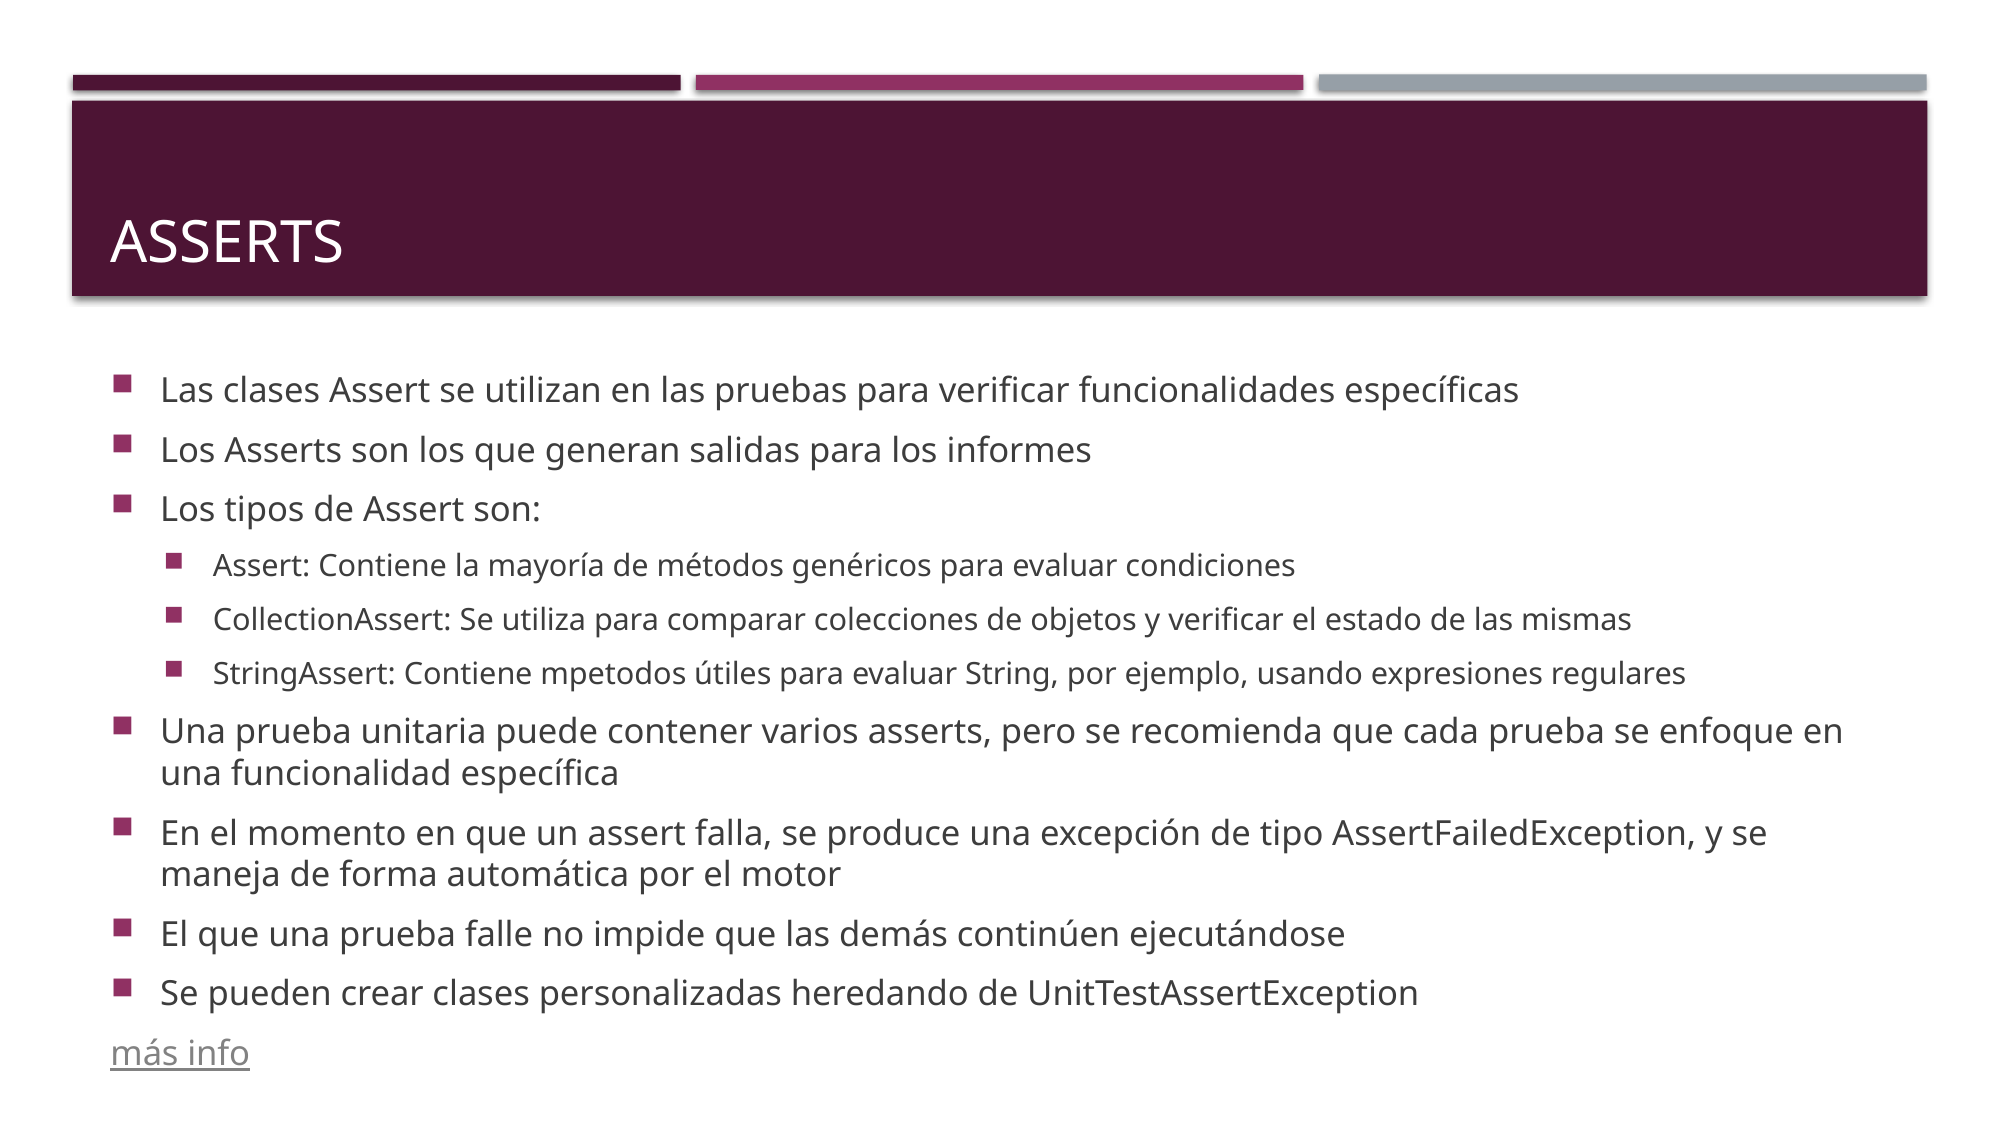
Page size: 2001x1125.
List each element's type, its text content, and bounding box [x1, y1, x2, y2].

list Las clases Assert se utilizan en las pruebas para verificar funcionalidades específicas Los Asserts son los que generan salidas para los informes Los tipos de Assert son: Assert: Contiene la mayoría de métodos genéricos para evaluar condiciones CollectionAssert: Se utiliza para comparar colecciones de objetos y verificar el estado de las mismas StringAssert: Contiene mpetodos útiles para evaluar String, por ejemplo, usando expresiones regulares Una prueba unitaria puede contener varios asserts, pero se recomienda que cada prueba se enfoque en una funcionalidad específica En el momento en que un assert falla, se produce una excepción de tipo AssertFailedException, y se maneja de forma automática por el motor El que una prueba falle no impide que las demás continúen ejecutándose Se pueden crear clases personalizadas heredando de UnitTestAssertException más info [95, 357, 1905, 1089]
title Asserts [95, 115, 1905, 282]
